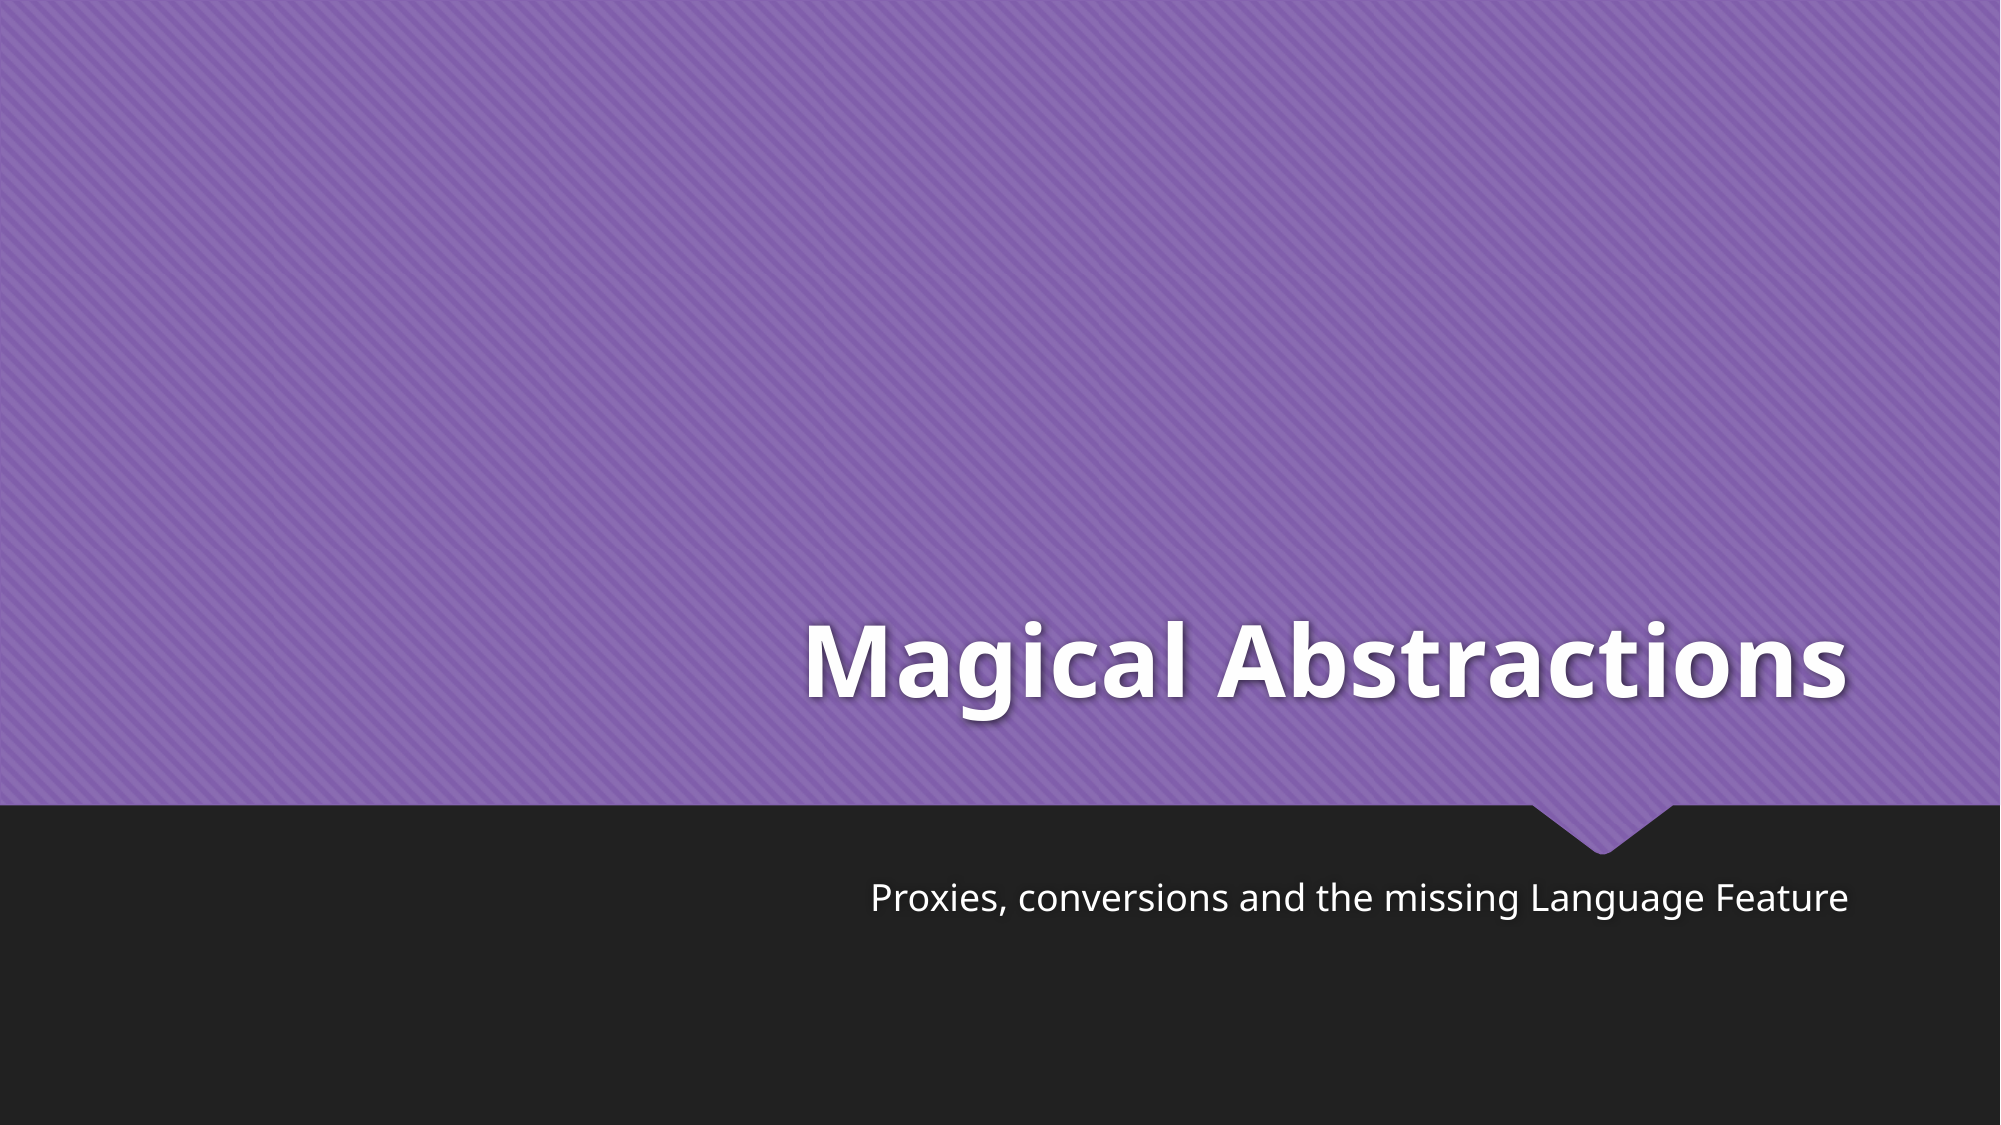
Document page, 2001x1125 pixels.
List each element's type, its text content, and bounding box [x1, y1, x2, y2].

list Proxies, conversions and the missing Language Feature [132, 866, 1866, 938]
title Magical Abstractions [132, 484, 1866, 726]
